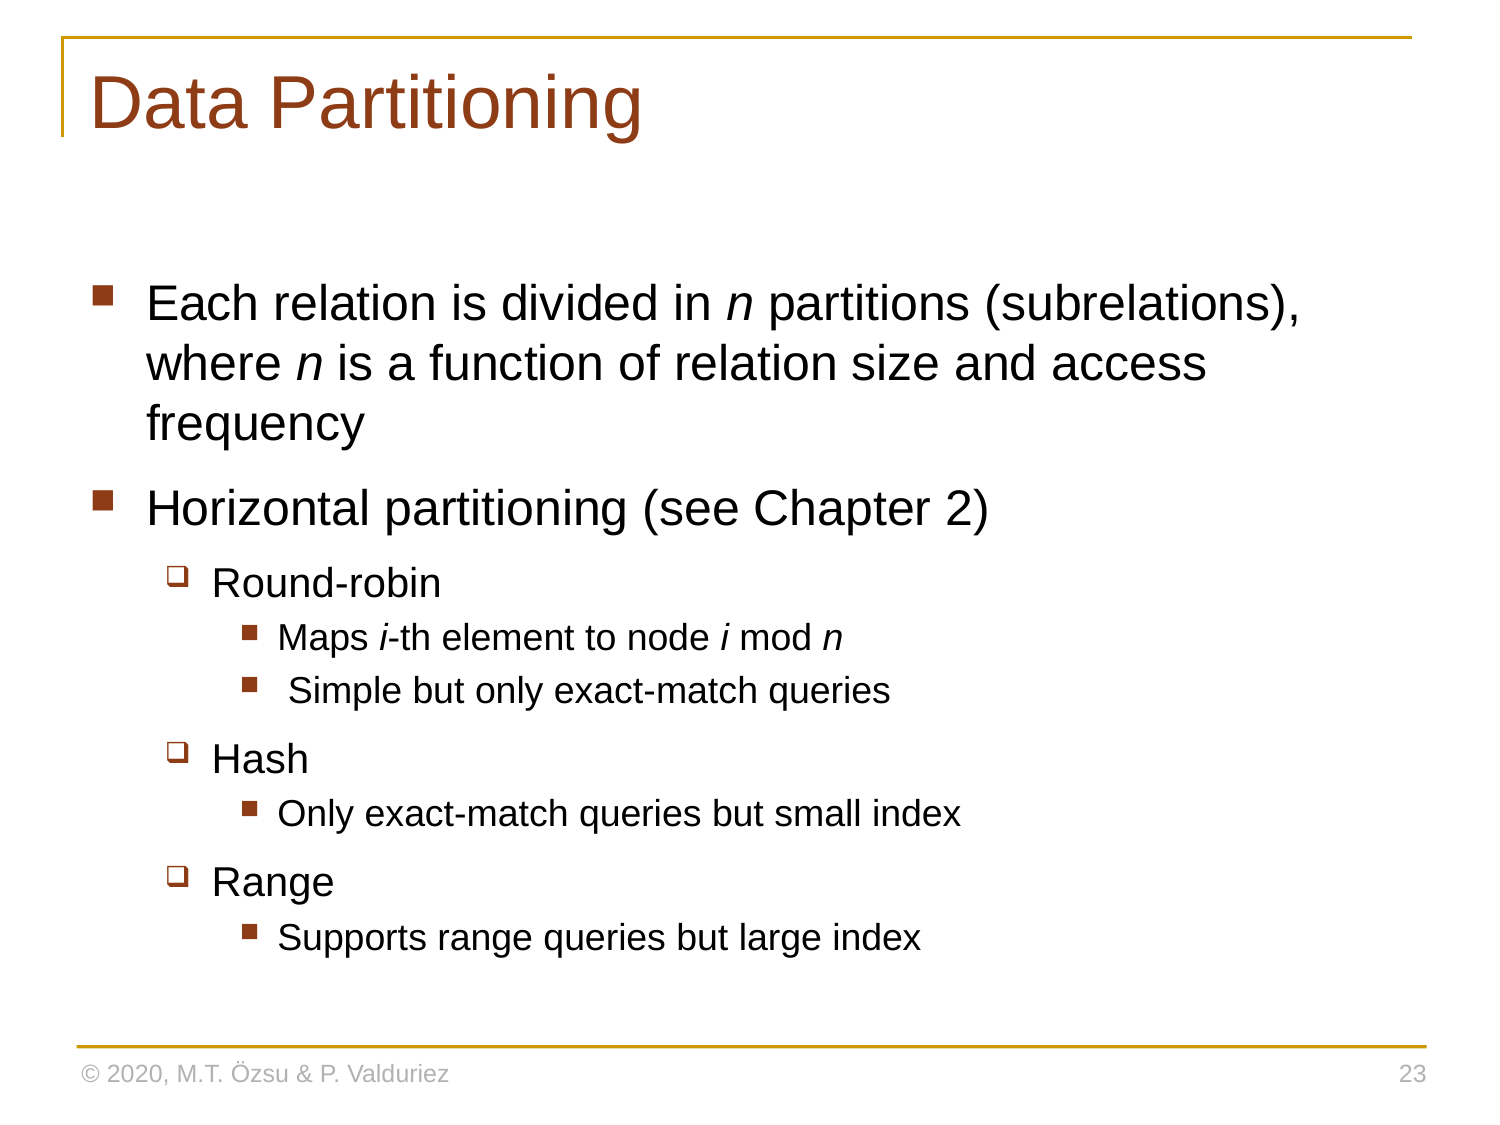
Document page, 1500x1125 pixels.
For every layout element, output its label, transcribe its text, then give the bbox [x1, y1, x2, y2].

footer © 2020, M.T. Özsu & P. Valduriez [66, 1042, 573, 1103]
title Data Partitioning [74, 45, 1426, 233]
slide_number 23 [1104, 1042, 1442, 1103]
list Each relation is divided in n partitions (subrelations), where n is a function of relation size and access frequency Horizontal partitioning (see Chapter 2) Round-robin Maps i-th element to node i mod n Simple but only exact-match queries Hash Only exact-match queries but small index Range Supports range queries but large index [74, 262, 1426, 1006]
